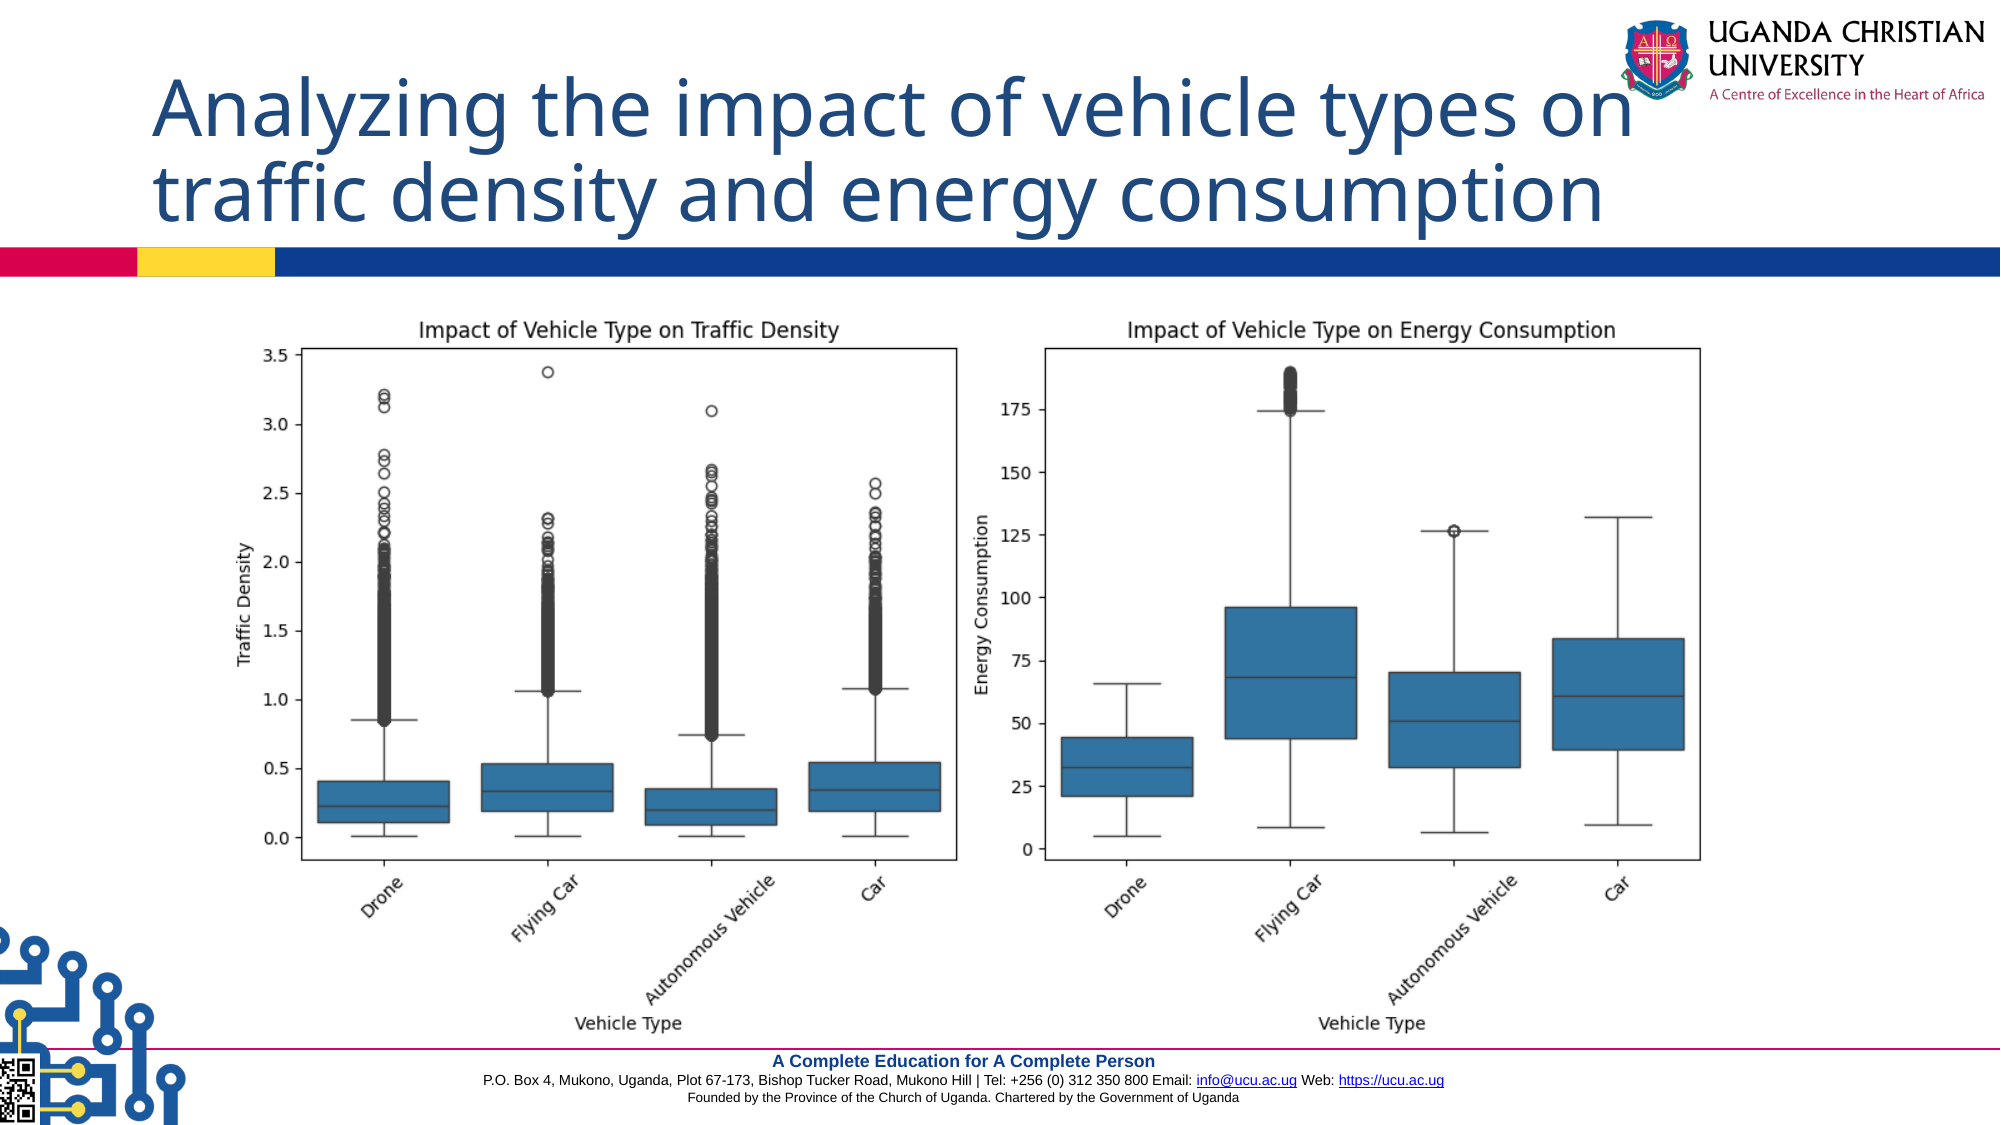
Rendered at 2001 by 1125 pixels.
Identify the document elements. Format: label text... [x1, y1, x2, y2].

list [225, 308, 1711, 1046]
picture [0, 887, 191, 1125]
title Analyzing the impact of vehicle types on traffic density and energy consumption [137, 59, 1863, 248]
picture [1603, 0, 2000, 121]
